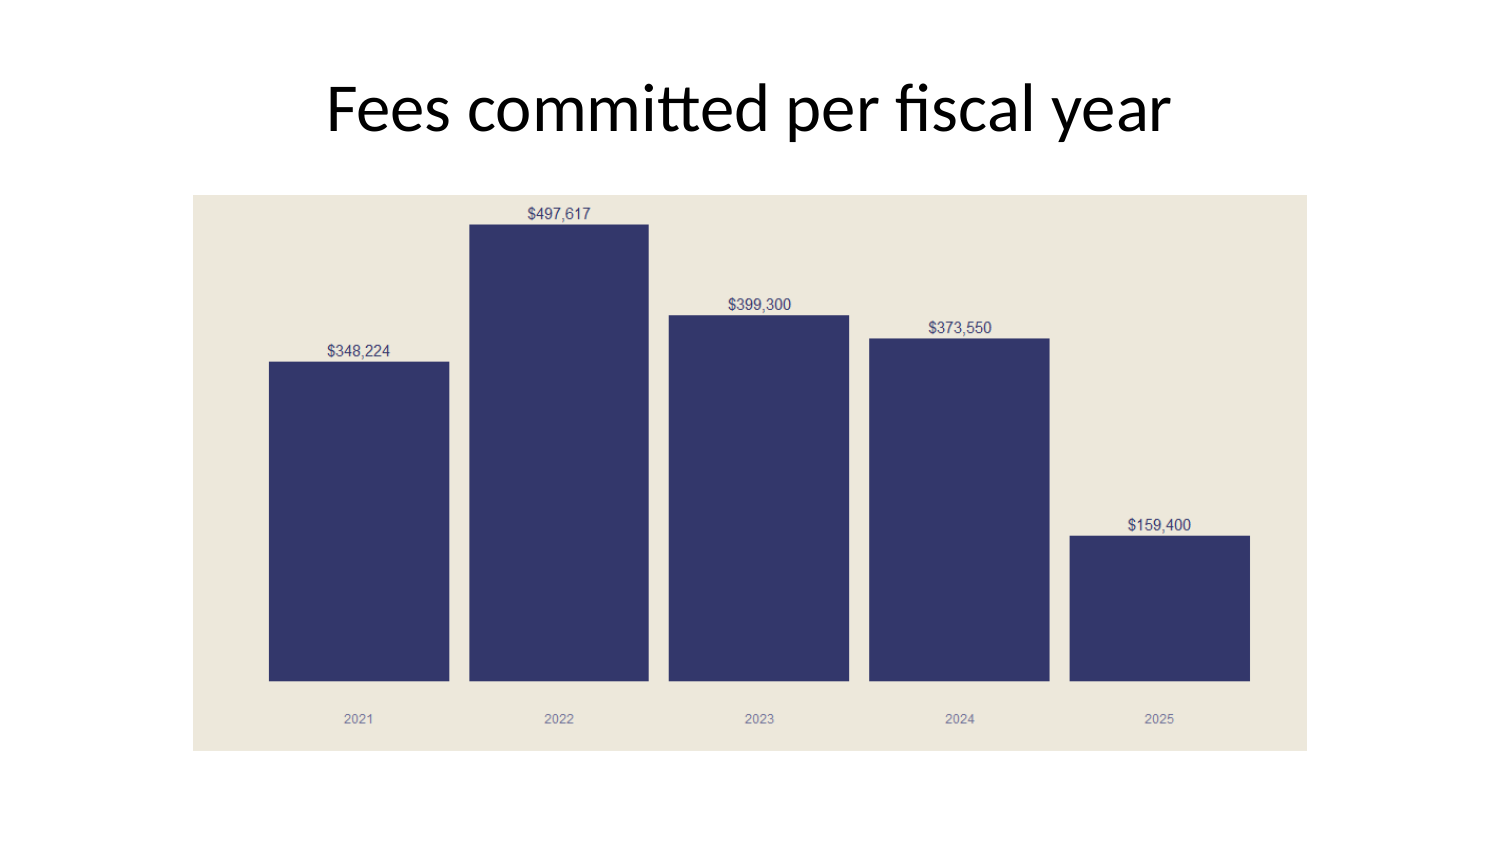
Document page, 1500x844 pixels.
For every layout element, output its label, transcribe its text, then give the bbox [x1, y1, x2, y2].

title Fees committed per fiscal year [75, 33, 1425, 175]
picture [193, 195, 1307, 753]
